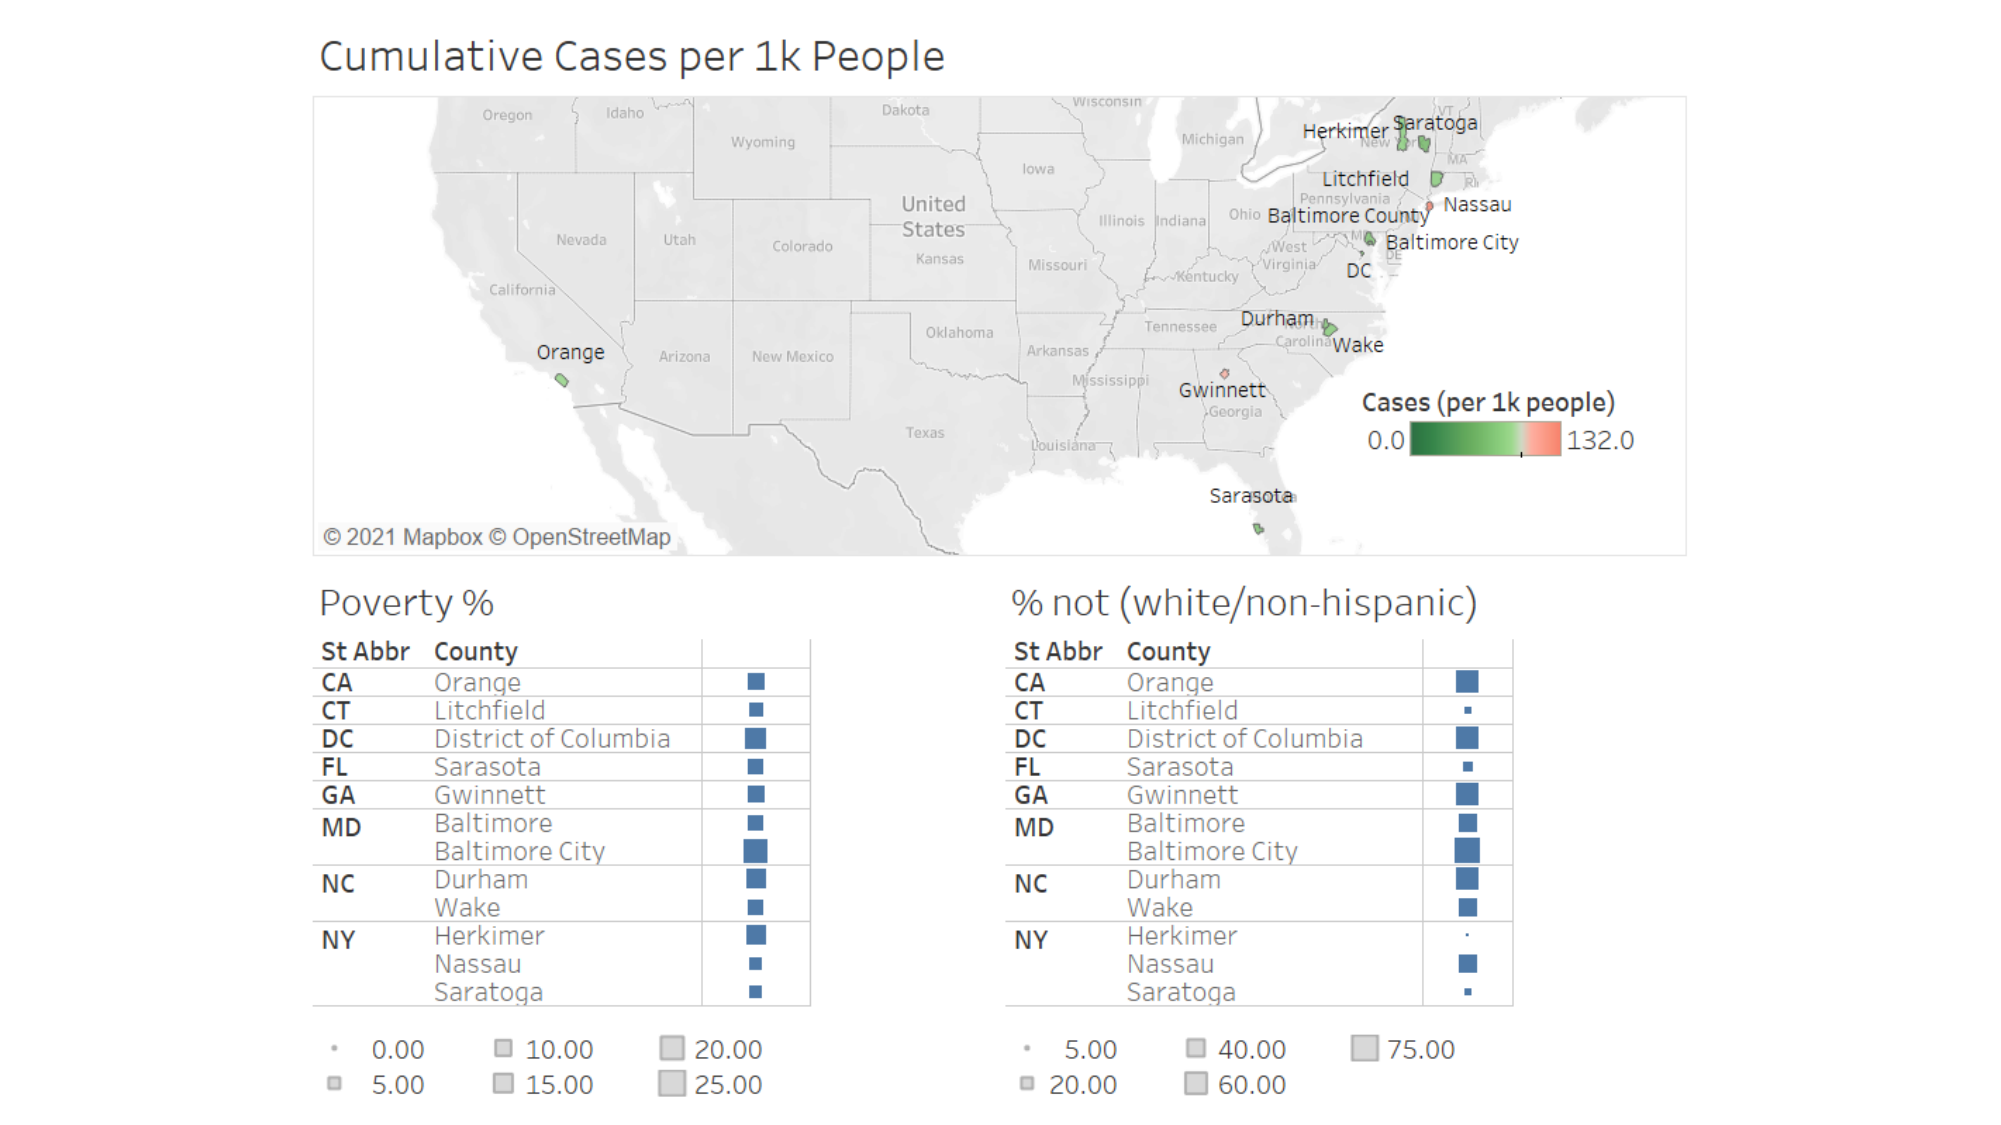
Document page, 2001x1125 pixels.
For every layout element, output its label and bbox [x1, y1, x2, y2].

picture [296, 0, 1704, 1125]
